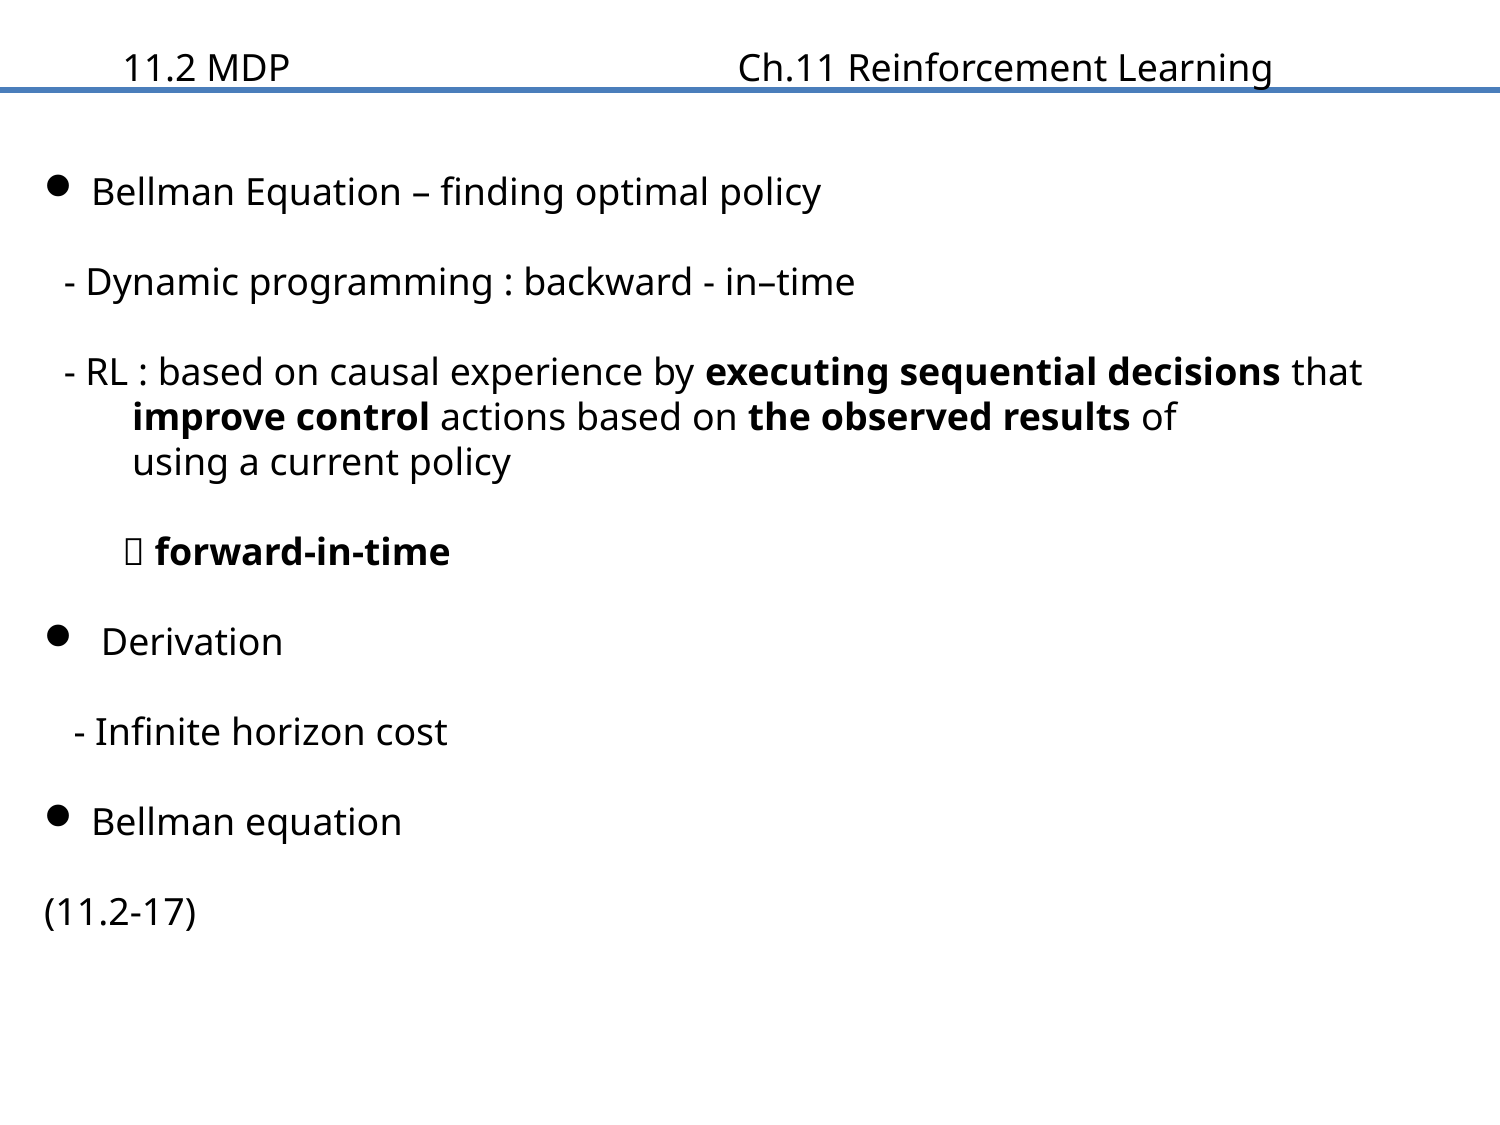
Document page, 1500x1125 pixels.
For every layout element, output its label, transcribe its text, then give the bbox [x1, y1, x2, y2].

text_box 11.2 MDP Ch.11 Reinforcement Learning [107, 36, 1311, 97]
